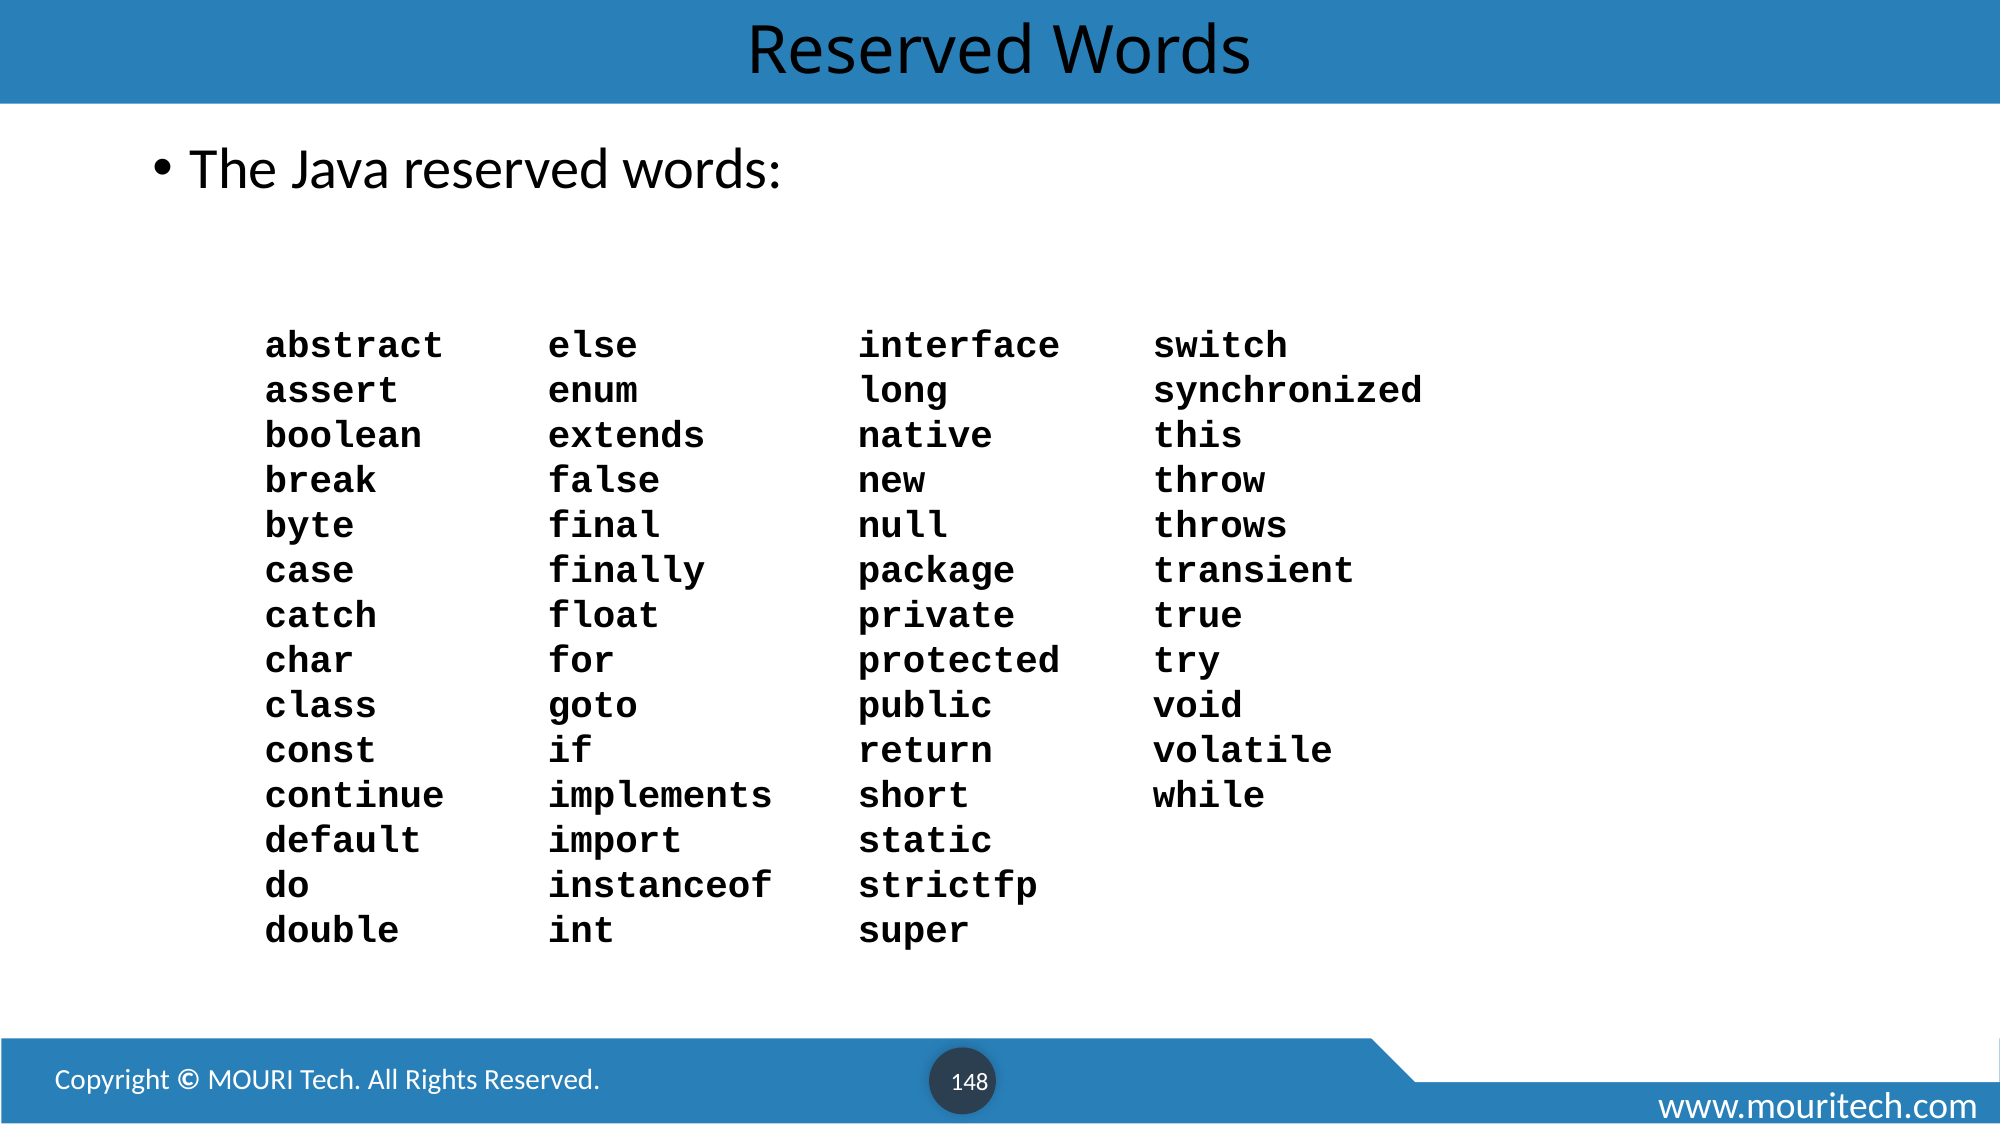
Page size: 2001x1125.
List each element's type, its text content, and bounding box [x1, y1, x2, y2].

list The Java reserved words: [137, 130, 1863, 1014]
text_box switch synchronized this throw throws transient true try void volatile while [1137, 312, 1438, 823]
text_box else enum extends false final finally float for goto if implements import instanceof int [532, 312, 788, 958]
text_box interface long native new null package private protected public return short static strictfp super [842, 312, 1076, 958]
slide_number 148 [931, 1051, 1009, 1111]
text_box abstract assert boolean break byte case catch char class const continue default do double [249, 312, 460, 958]
title Reserved Words [0, 0, 2000, 104]
